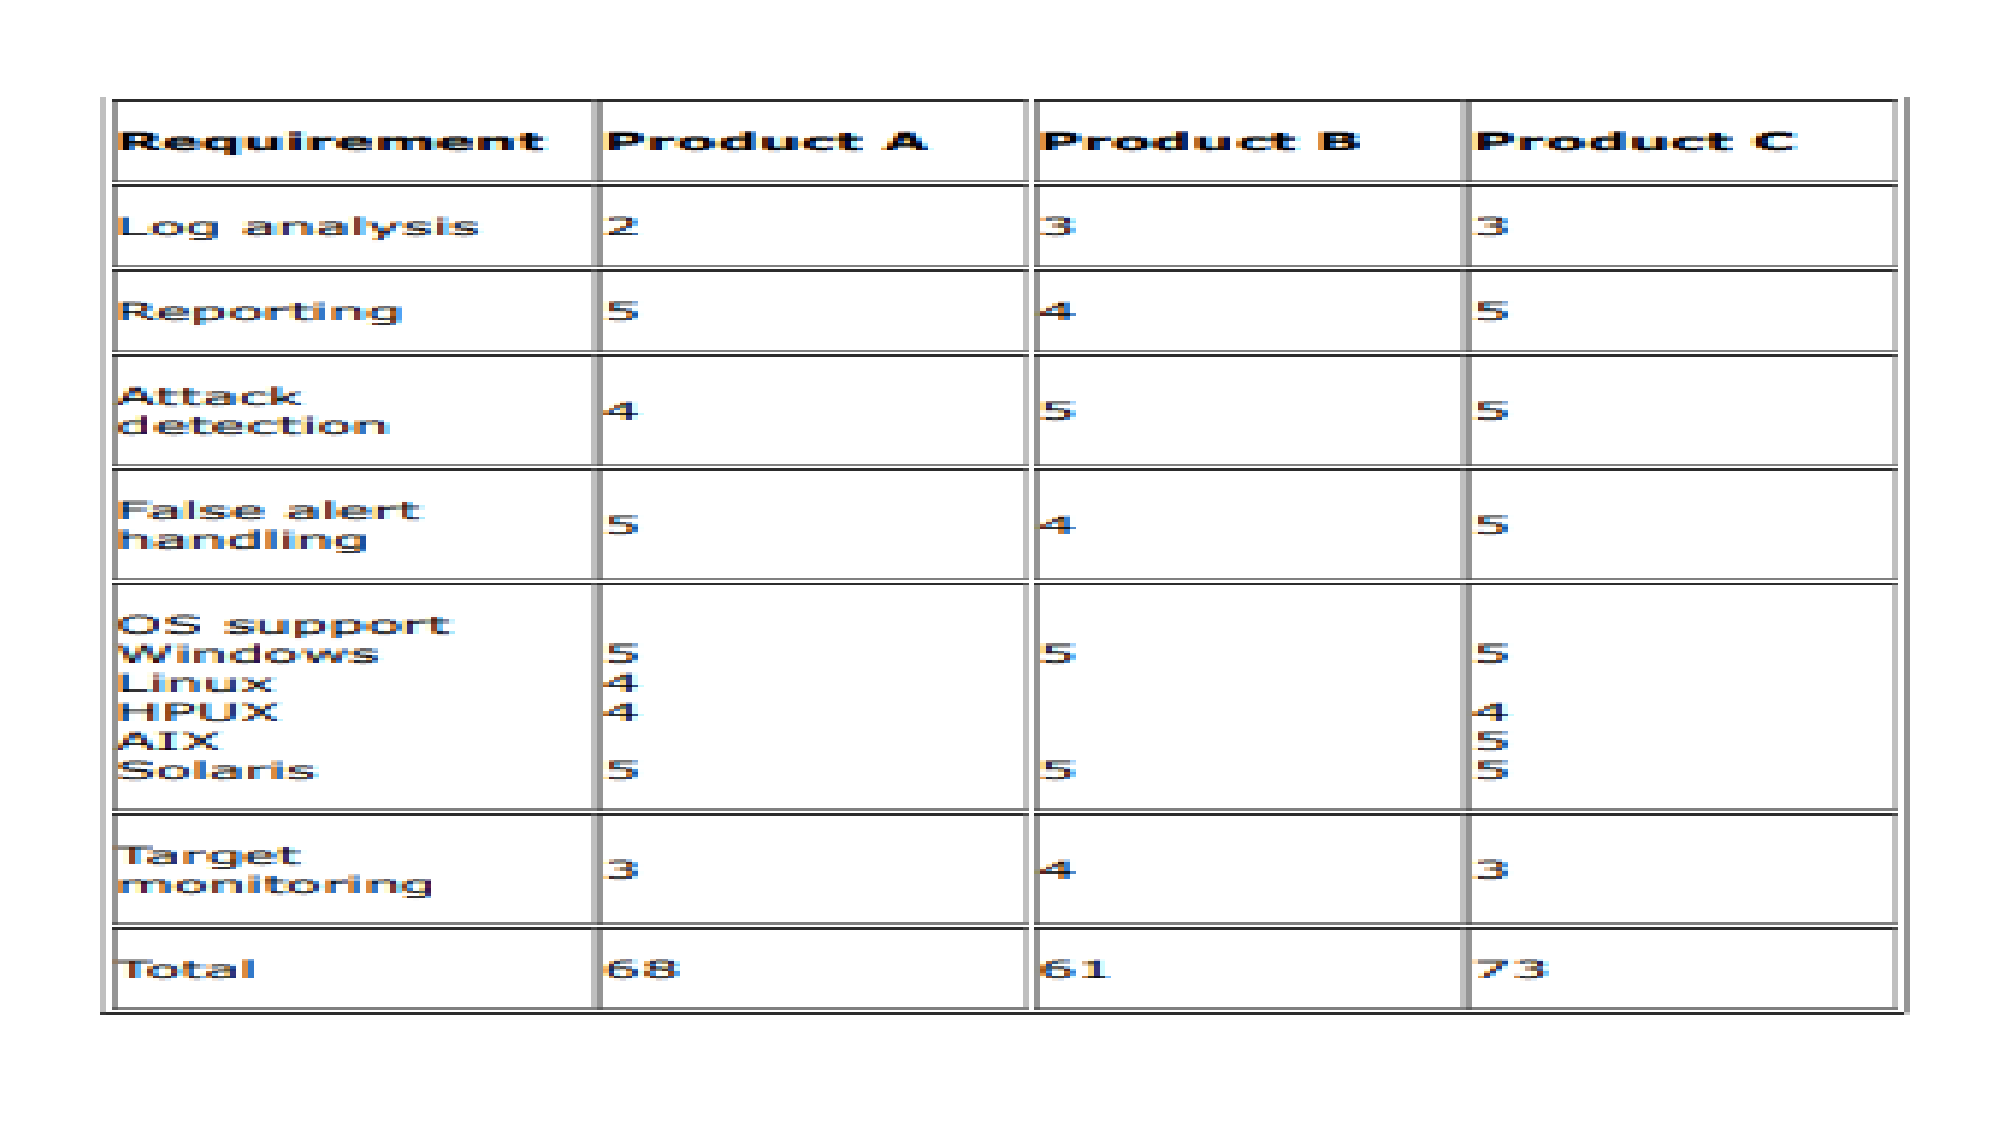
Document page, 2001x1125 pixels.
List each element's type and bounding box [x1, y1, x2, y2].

picture [53, 83, 1946, 1037]
